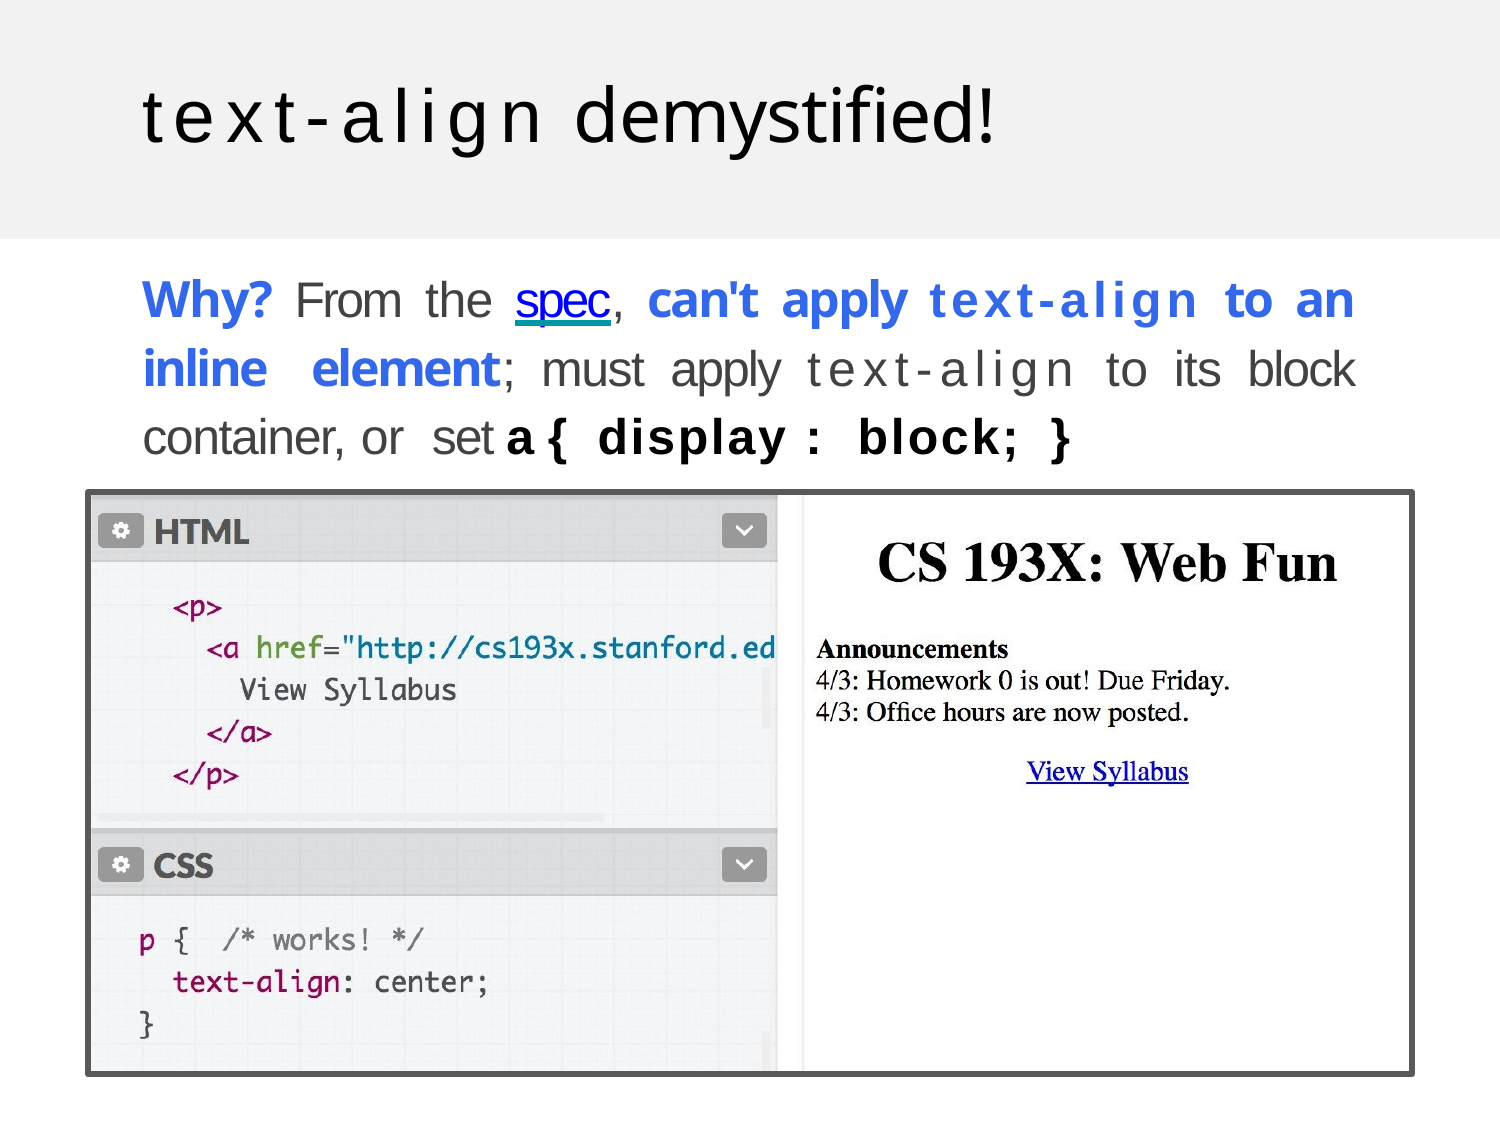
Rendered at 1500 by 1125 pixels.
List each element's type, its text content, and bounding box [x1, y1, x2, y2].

text_box Why? From the spec, can't apply text-align to an inline element; must apply text-align to its block container, or set a { display : block; } [140, 257, 1358, 465]
title text-align demystified! [140, 65, 1031, 256]
text_box [88, 492, 1412, 1075]
